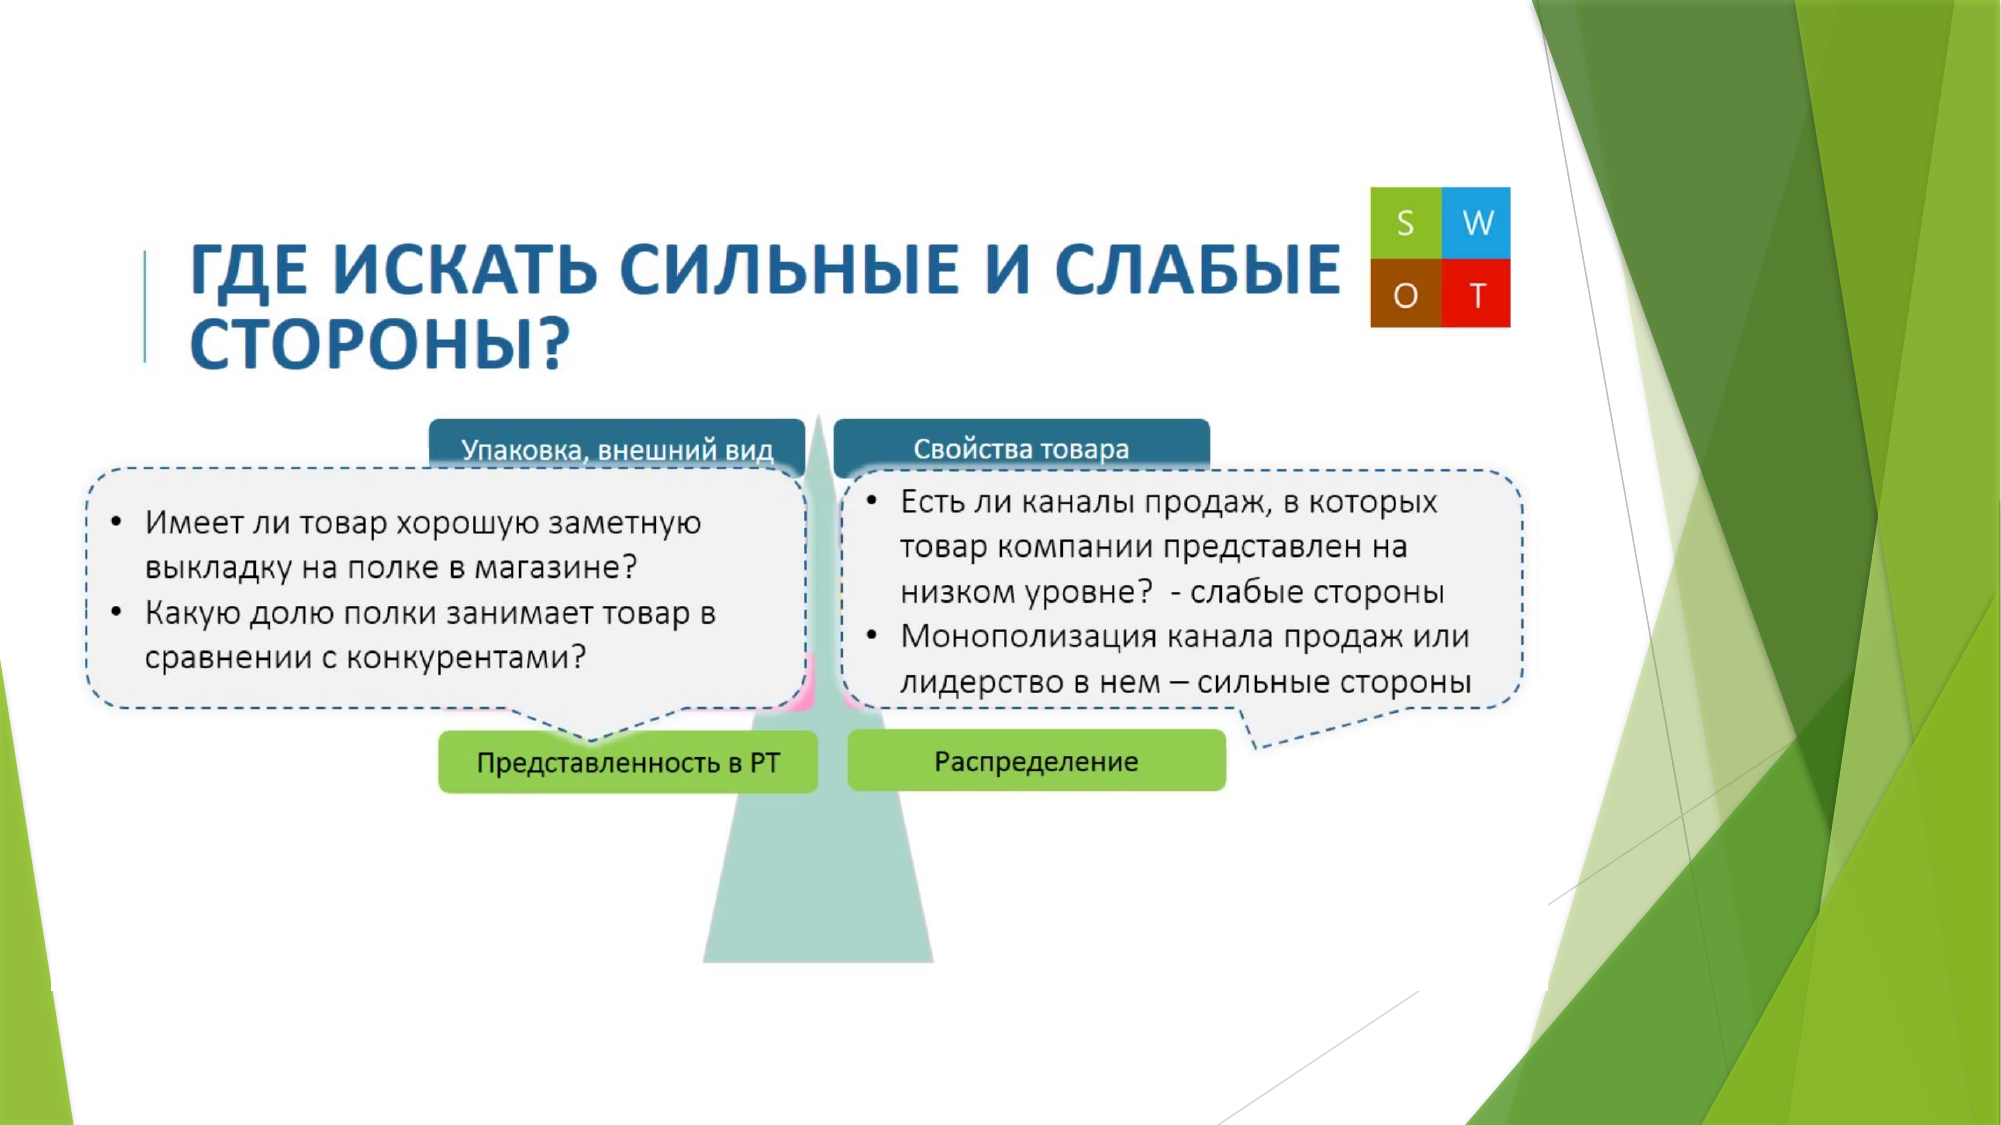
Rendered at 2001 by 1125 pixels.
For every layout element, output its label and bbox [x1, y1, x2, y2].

picture [51, 148, 1549, 991]
